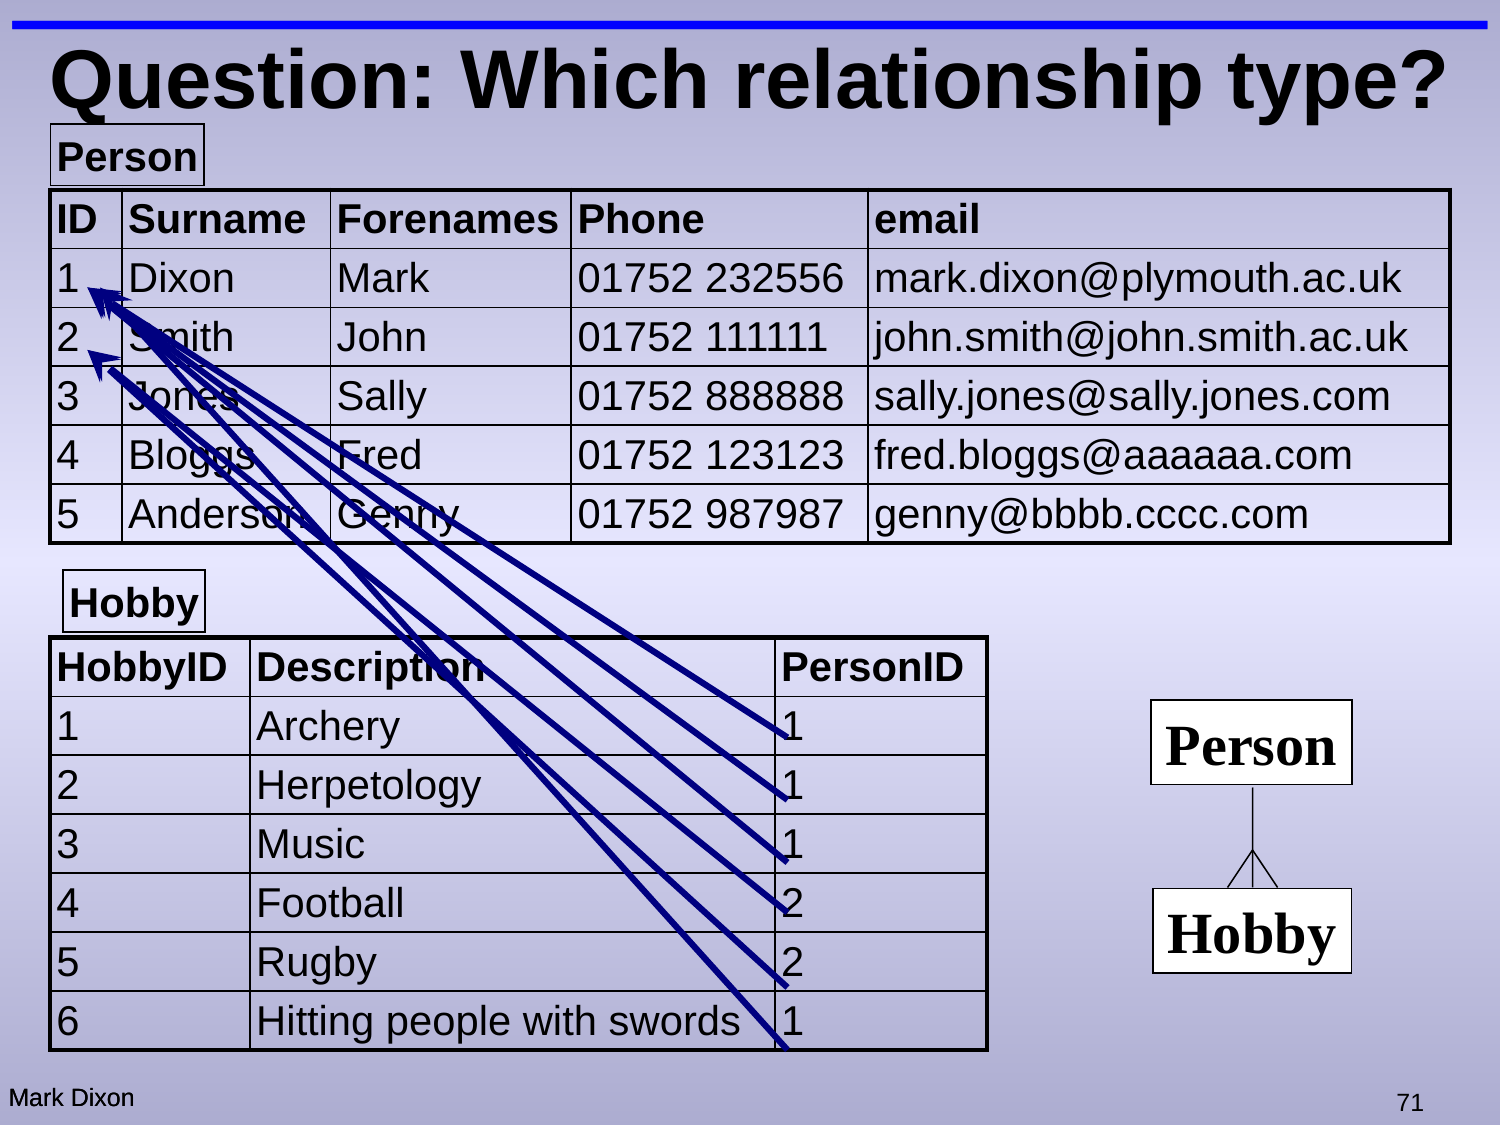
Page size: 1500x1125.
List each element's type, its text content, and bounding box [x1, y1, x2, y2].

table_header Forenames [331, 192, 570, 248]
table_cell Music [251, 815, 625, 872]
table_cell Bloggs [184, 426, 275, 483]
table_header Description [638, 640, 774, 696]
table_cell Archery [521, 697, 654, 754]
table_cell 1 [52, 249, 121, 307]
table_header email [869, 192, 1448, 248]
text_box [87, 287, 101, 309]
table_cell 5 [52, 933, 249, 990]
table_cell Football [630, 874, 724, 931]
table_header HobbyID [52, 640, 249, 696]
table_cell 2 [52, 308, 121, 365]
table_cell Archery [251, 697, 519, 754]
table_cell Bloggs [173, 426, 251, 483]
table_header Description [450, 640, 583, 696]
table_cell Genny [397, 485, 570, 541]
table_cell Fred [331, 426, 570, 483]
table_cell Anderson [238, 485, 323, 541]
table_cell Anderson [280, 485, 330, 541]
table_header Description [419, 640, 516, 696]
table_header Surname [123, 192, 330, 248]
table_cell 3 [52, 367, 121, 424]
table_cell 3 [52, 815, 249, 872]
table_cell Bloggs [226, 426, 324, 483]
table_cell 2 [52, 756, 249, 813]
table_cell Mark [331, 249, 570, 307]
text_box [87, 349, 110, 372]
table_cell Herpetology [524, 756, 594, 813]
text_box Person [50, 123, 205, 186]
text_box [1149, 699, 1354, 976]
table_cell Herpetology [251, 756, 572, 813]
table_cell Football [251, 874, 679, 931]
text_box Hobby [63, 570, 206, 632]
table_cell Bloggs [123, 426, 232, 483]
table_cell Music [600, 815, 735, 872]
table_cell Sally [331, 367, 570, 424]
table_cell fred.bloggs@aaaaaa.com [869, 426, 1448, 483]
table_cell 6 [52, 992, 249, 1048]
table_cell john.smith@john.smith.ac.uk [869, 308, 1448, 365]
table_cell Music [668, 815, 774, 872]
table_cell Football [665, 874, 774, 931]
table_cell Bloggs [258, 426, 330, 483]
table_cell Hitting people with swords [251, 992, 774, 1048]
table_cell Jones [186, 367, 272, 424]
table_header Description [251, 640, 466, 696]
table_cell genny@bbbb.cccc.com [869, 485, 1448, 541]
table_cell 01752 987987 [572, 485, 867, 541]
table_cell 4 [52, 426, 121, 483]
table_cell Jones [198, 367, 298, 424]
table_cell 1 [776, 992, 985, 1048]
table_cell 1 [776, 815, 985, 872]
table_cell Anderson [123, 485, 296, 541]
table_cell Dixon [123, 249, 330, 307]
table_header ID [52, 192, 121, 248]
table_cell Herpetology [595, 756, 725, 813]
table_cell Herpetology [535, 756, 662, 813]
table_cell Archery [471, 697, 588, 754]
table_cell 2 [776, 933, 985, 990]
table_cell 01752 123123 [572, 426, 867, 483]
table_cell 2 [776, 874, 985, 931]
table_cell 01752 111111 [572, 308, 867, 365]
table_cell Jones [213, 367, 330, 424]
text_box [99, 287, 122, 310]
table_header Description [571, 640, 721, 696]
table_cell Anderson [257, 485, 327, 541]
table_header Description [519, 640, 643, 696]
table_cell Music [577, 815, 659, 872]
table_cell 1 [776, 756, 985, 813]
table_cell Archery [588, 697, 723, 754]
table_cell 1 [52, 697, 249, 754]
table_cell Archery [649, 697, 774, 754]
table_cell Jones [123, 367, 222, 424]
table_cell Genny [359, 485, 480, 541]
table_cell Rugby [684, 933, 774, 990]
table_cell sally.jones@sally.jones.com [869, 367, 1448, 424]
table_cell Jones [173, 367, 252, 424]
table_cell 1 [776, 697, 985, 754]
title Question: Which relationship type? [0, 0, 1500, 150]
table_cell 5 [52, 485, 121, 541]
table_header Phone [572, 192, 867, 248]
table_cell 01752 232556 [572, 249, 867, 307]
table_header PersonID [776, 640, 985, 696]
table_cell Smith [123, 308, 330, 365]
table_cell Herpetology [660, 756, 774, 813]
table_cell John [331, 308, 570, 365]
table_cell mark.dixon@plymouth.ac.uk [869, 249, 1448, 307]
table_cell Rugby [251, 933, 732, 990]
table_cell 01752 888888 [572, 367, 867, 424]
table_cell Genny [331, 485, 432, 541]
table_cell 4 [52, 874, 249, 931]
